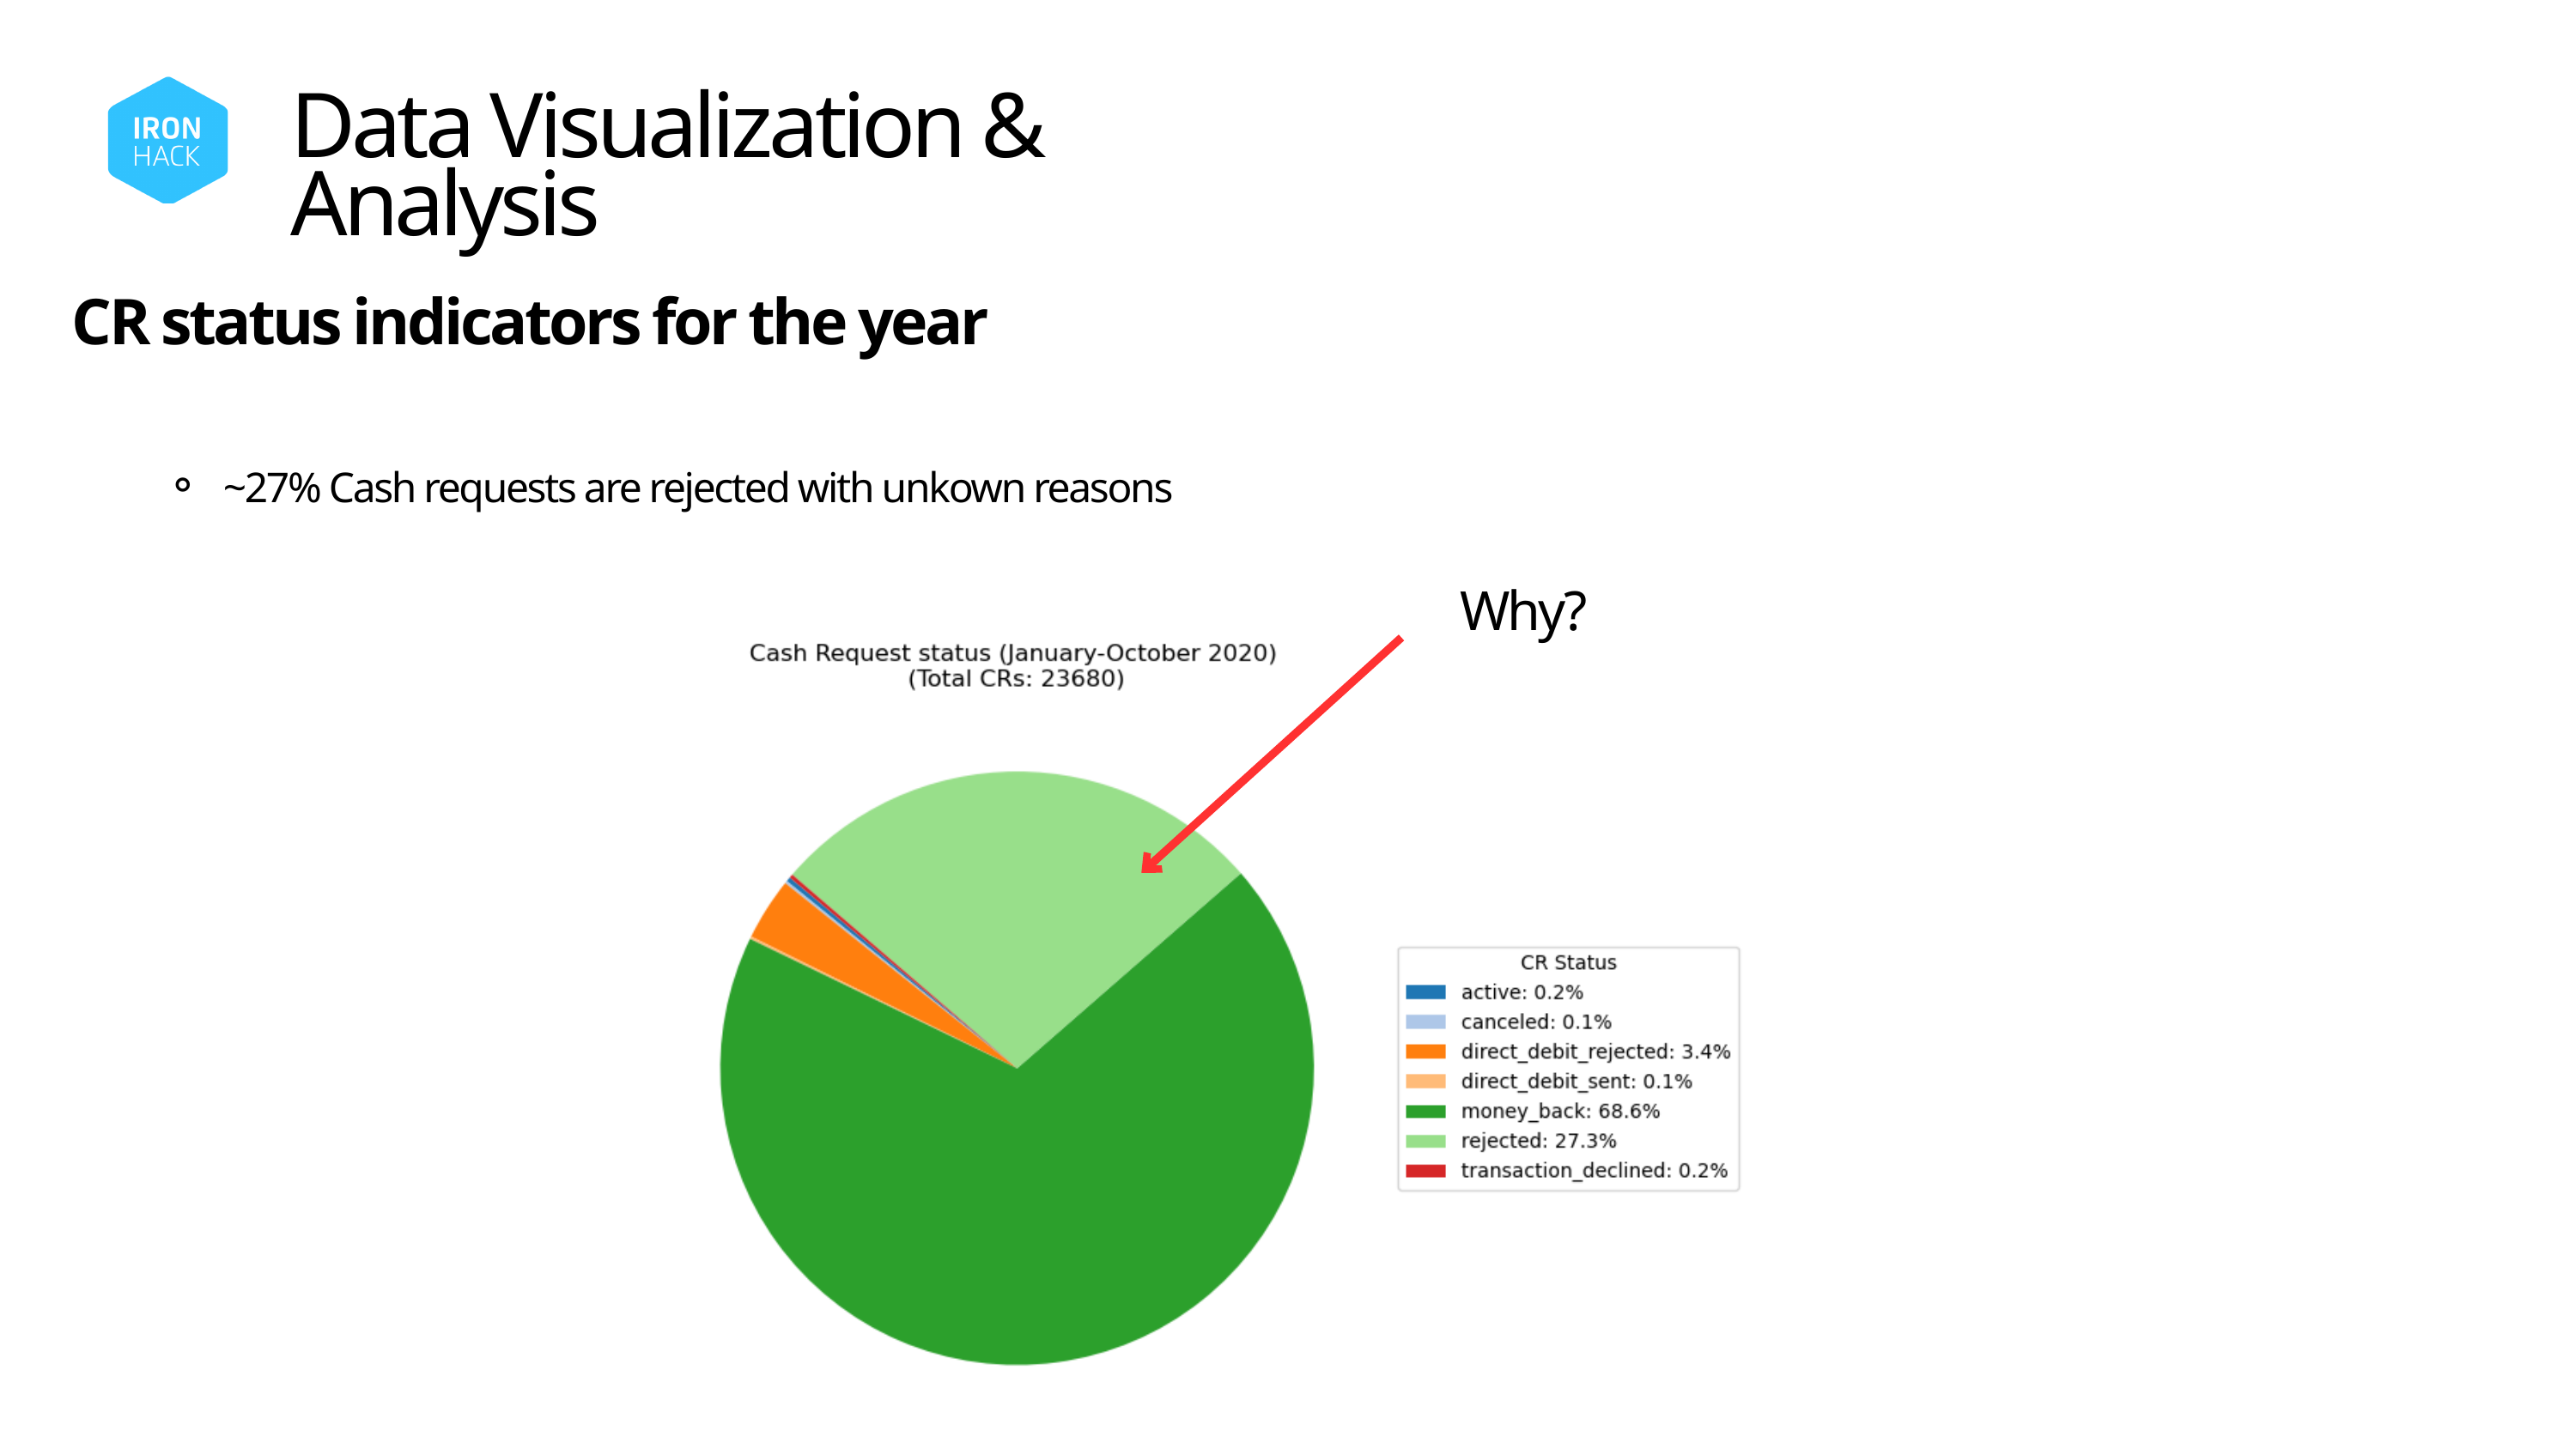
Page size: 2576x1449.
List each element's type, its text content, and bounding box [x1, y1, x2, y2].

text_box Why? [1460, 565, 1595, 641]
text_box [107, 76, 228, 204]
text_box [1141, 637, 1402, 873]
text_box Data Visualization & Analysis [290, 97, 1337, 254]
text_box [682, 634, 1752, 1379]
text_box CR status indicators for the year ~27% Cash requests are rejected with unkown reasons [71, 302, 1595, 547]
